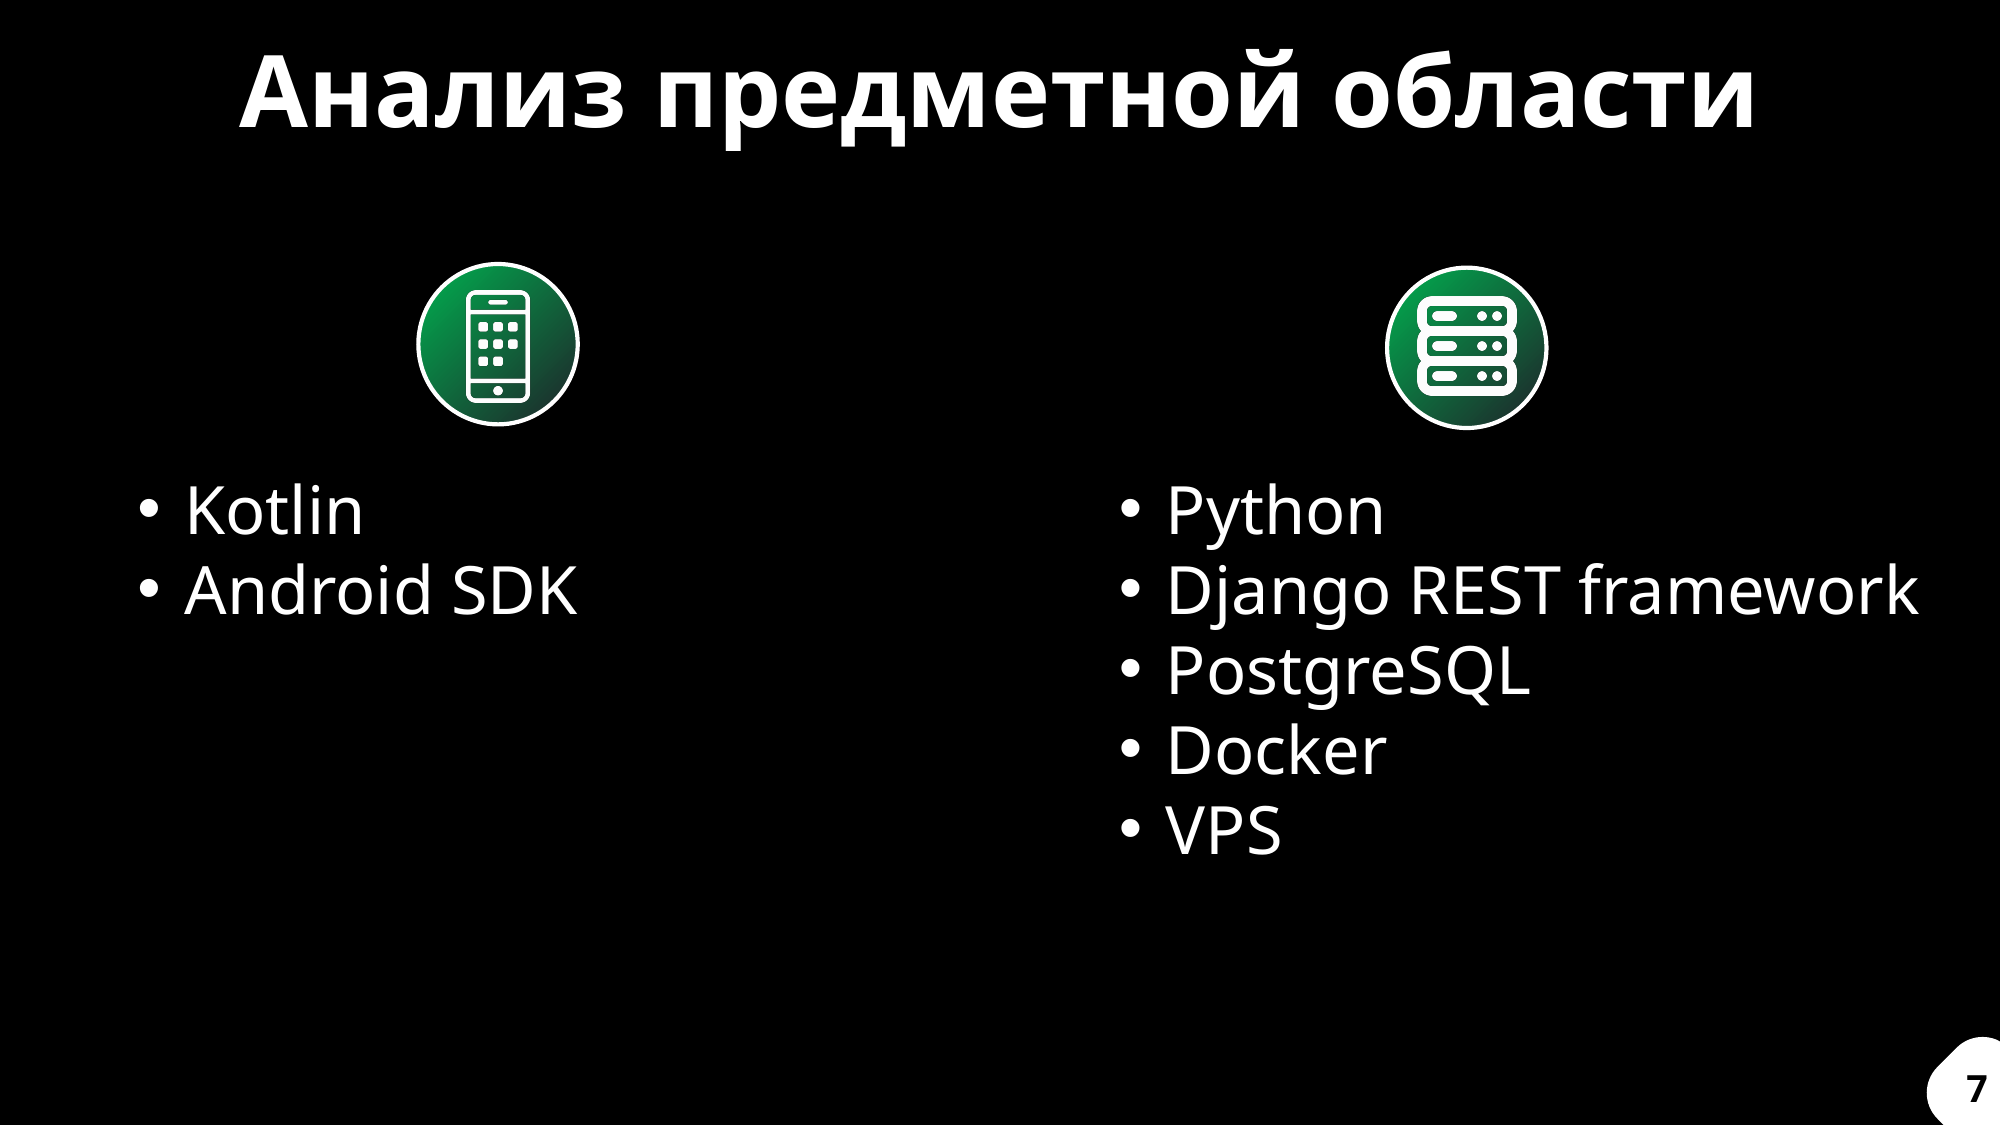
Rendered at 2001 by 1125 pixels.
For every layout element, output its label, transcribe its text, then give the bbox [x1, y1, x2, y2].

picture [1407, 286, 1527, 406]
text_box [1925, 1035, 2000, 1125]
text_box Kotlin Android SDK [122, 460, 851, 635]
text_box [1527, 293, 1548, 402]
title Слайд 6 [137, 59, 1863, 278]
text_box [1410, 406, 1524, 430]
picture [441, 290, 555, 403]
text_box Анализ предметной области [239, 27, 1761, 59]
text_box [1414, 266, 1520, 286]
text_box [1386, 293, 1407, 403]
text_box 7 [1951, 1058, 2000, 1118]
text_box [442, 403, 554, 426]
text_box [417, 278, 579, 402]
text_box Python Django REST framework PostgreSQL Docker VPS [1104, 460, 1954, 875]
